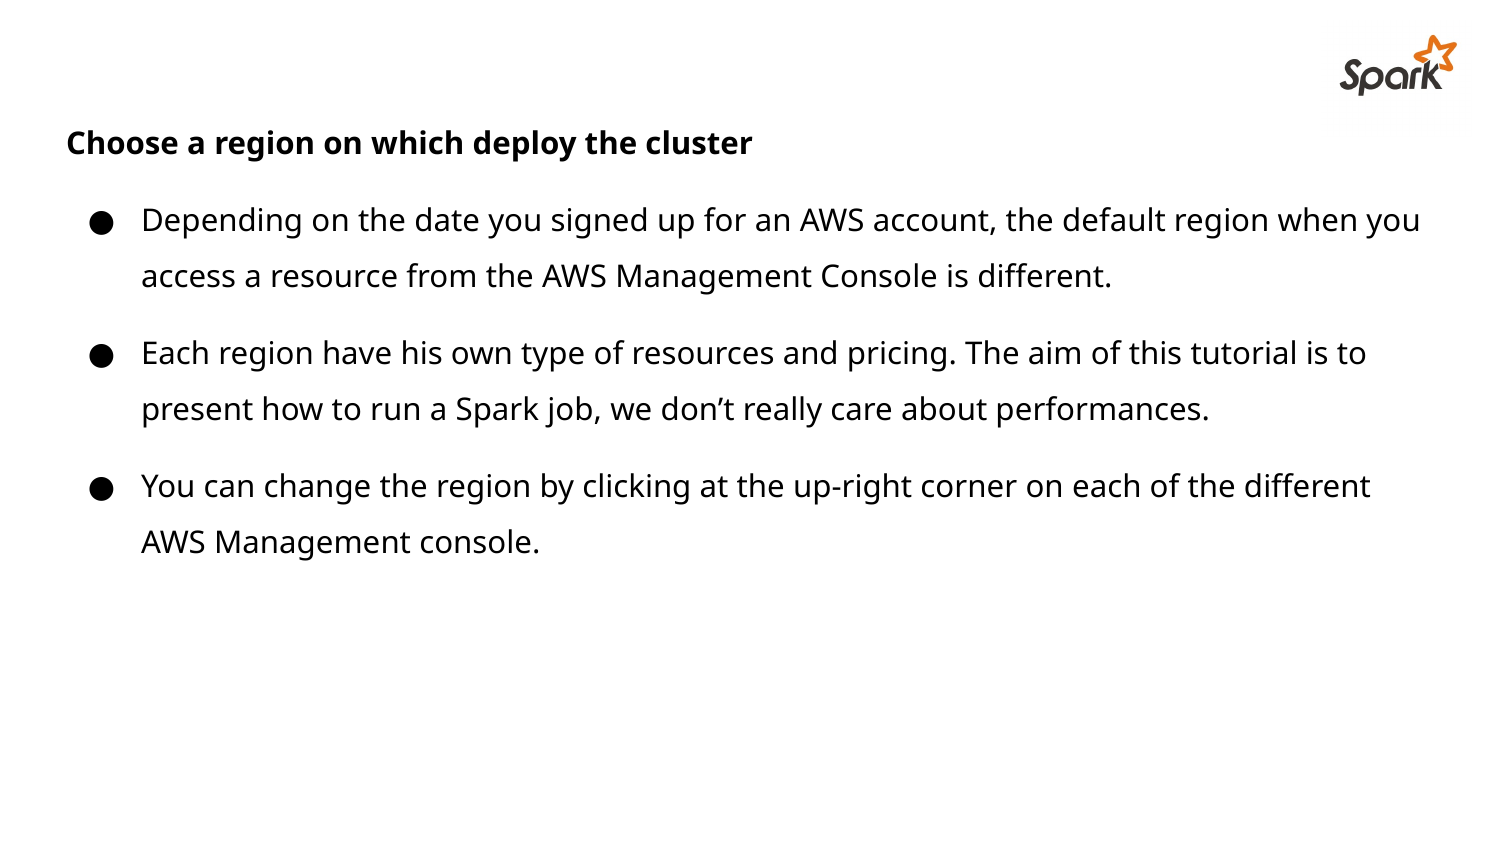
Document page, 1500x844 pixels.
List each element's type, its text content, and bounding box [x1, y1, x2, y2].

picture [1321, 19, 1472, 137]
list Choose a region on which deploy the cluster Depending on the date you signed up for an AWS account, the default region when you access a resource from the AWS Management Console is different. Each region have his own type of resources and pricing. The aim of this tutorial is to present how to run a Spark job, we don’t really care about performances. You can change the region by clicking at the up-right corner on each of the different AWS Management console. [51, 89, 1449, 750]
